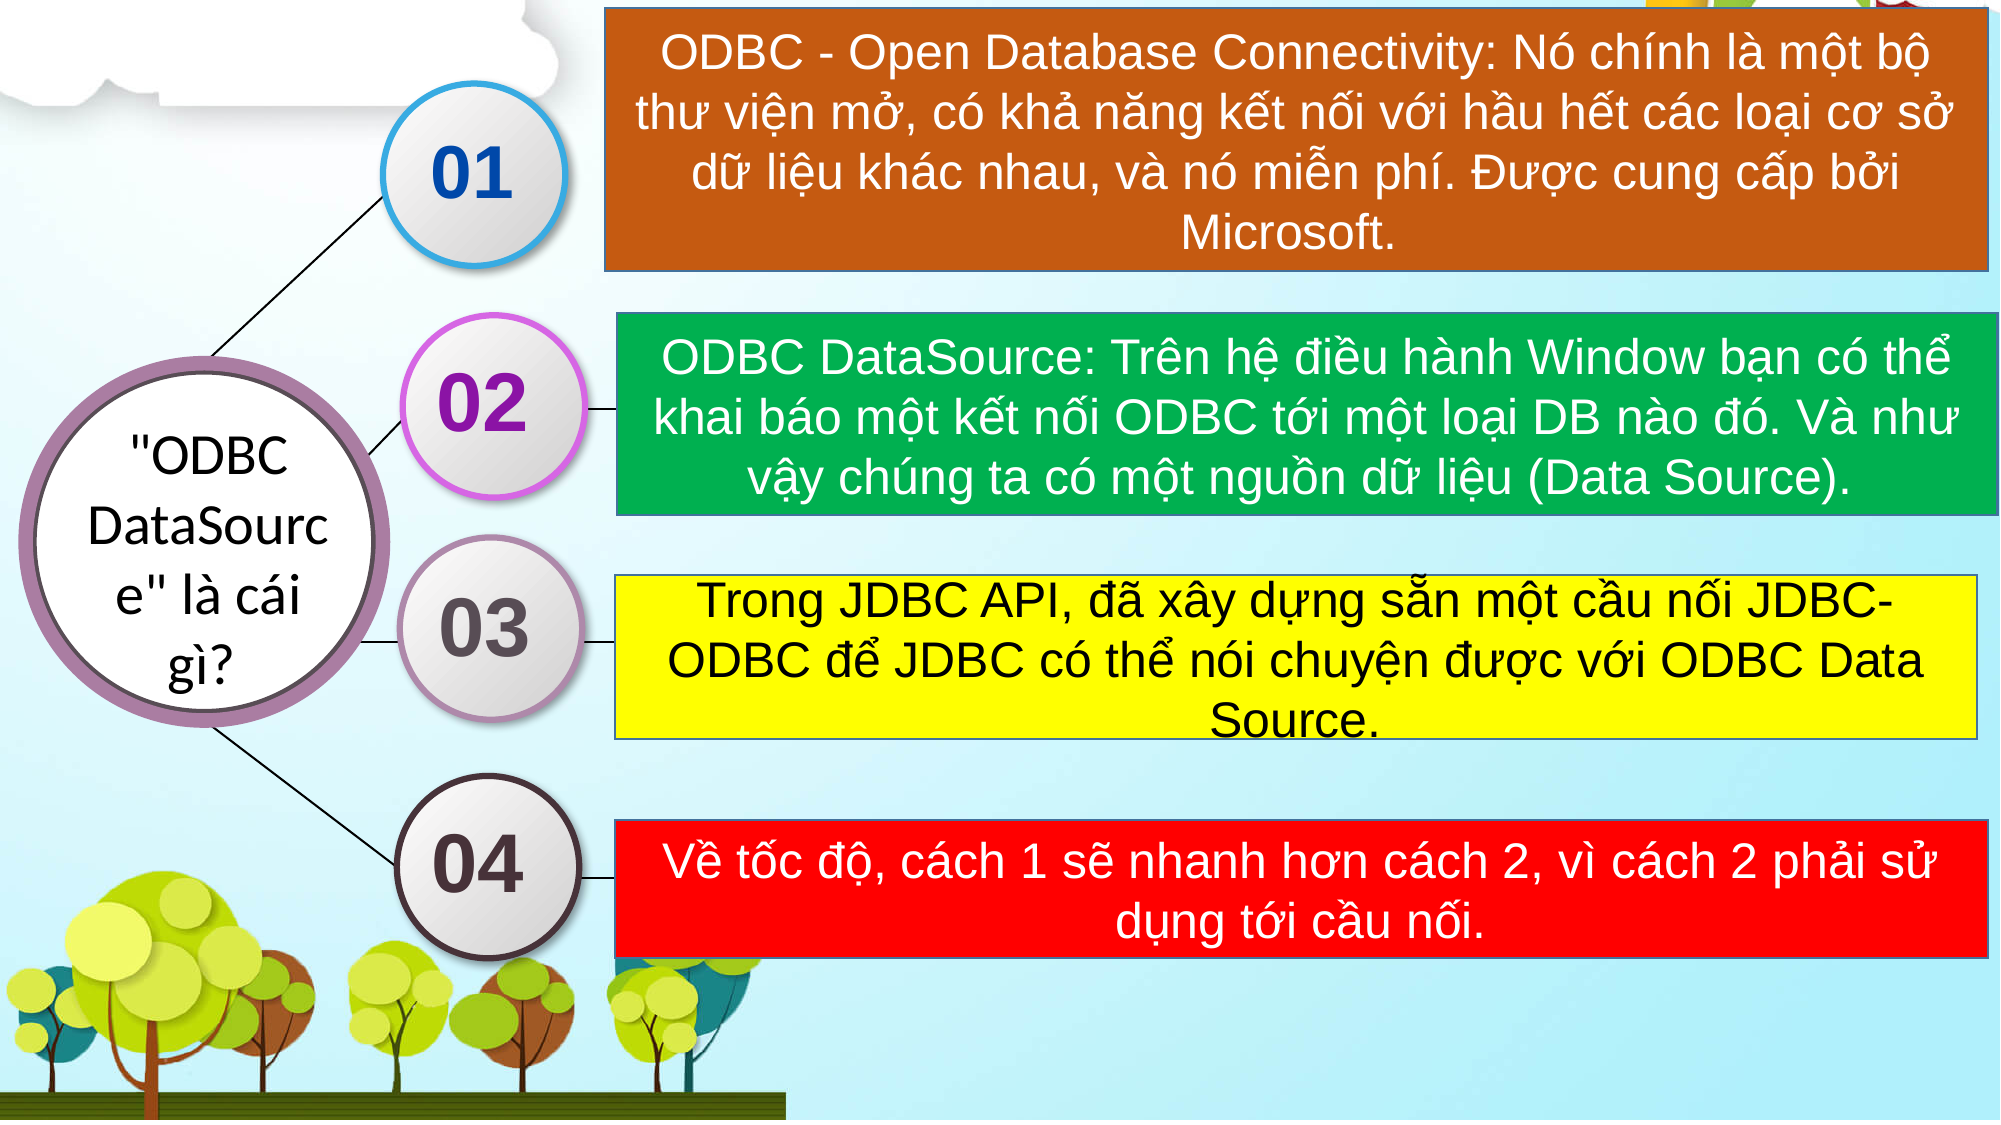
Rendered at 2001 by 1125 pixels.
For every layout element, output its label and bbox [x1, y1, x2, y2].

text_box [204, 168, 413, 364]
text_box [25, 363, 383, 721]
picture [0, 0, 2000, 1120]
text_box [383, 408, 413, 462]
text_box [204, 720, 411, 878]
